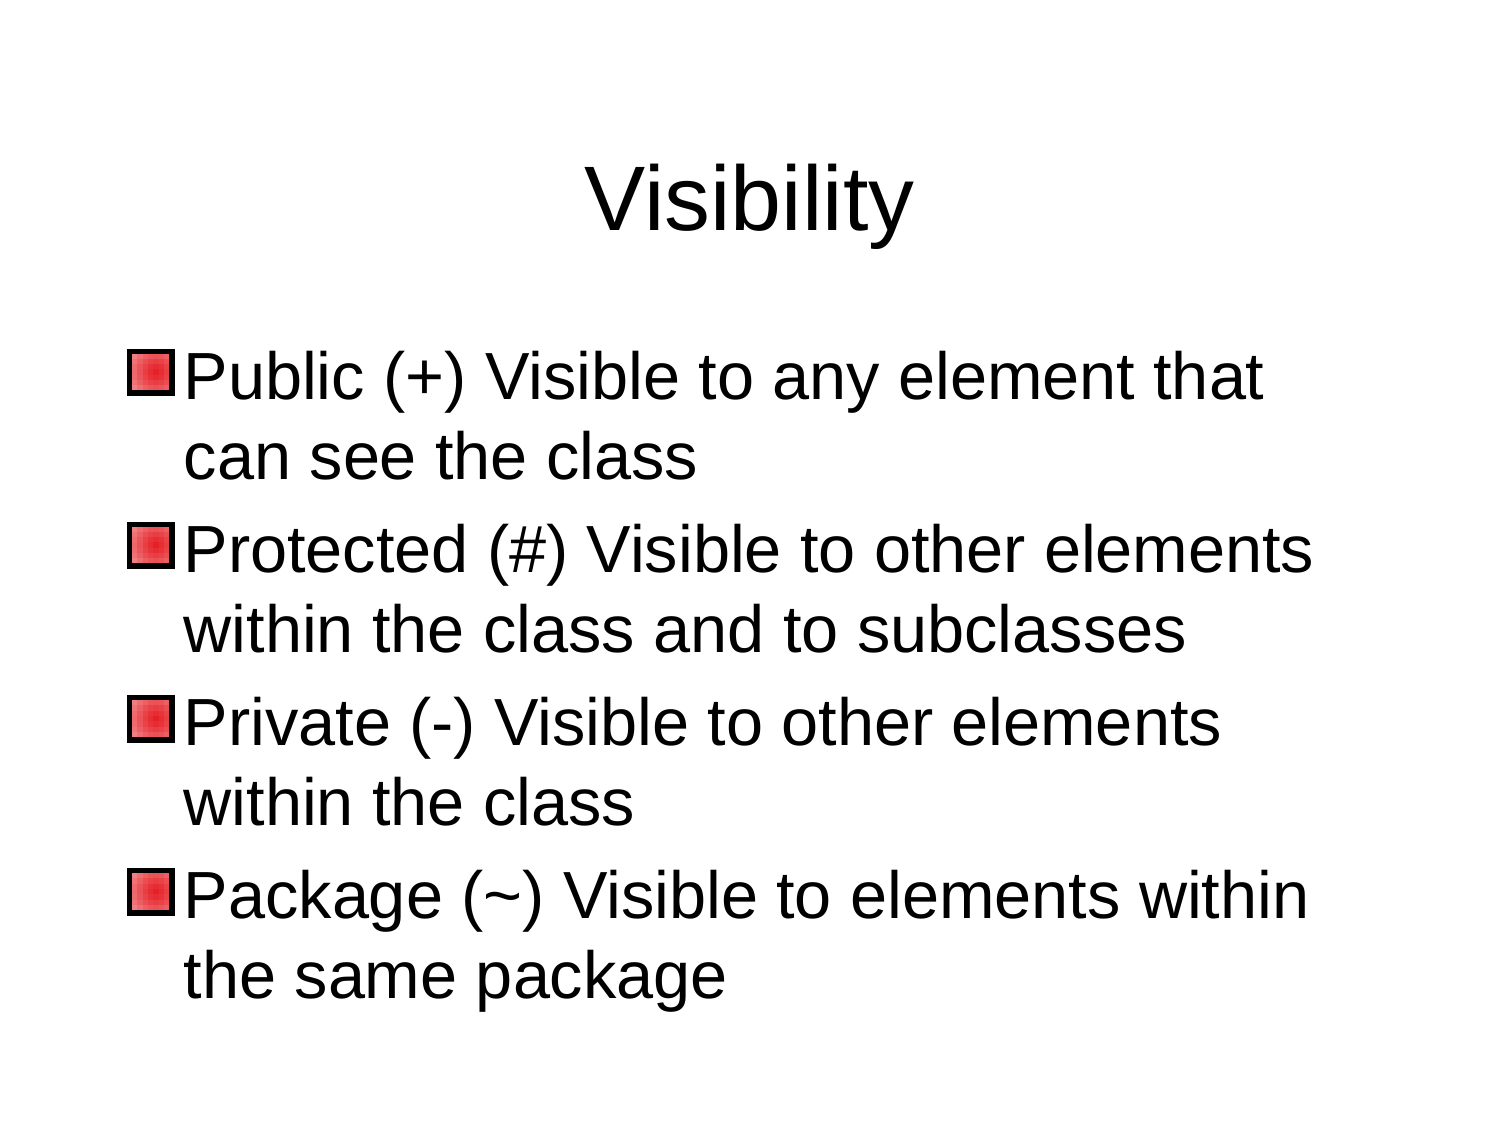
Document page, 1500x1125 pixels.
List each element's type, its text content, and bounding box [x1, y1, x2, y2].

picture [127, 522, 175, 569]
list Public (+) Visible to any element that can see the class Protected (#) Visible to other elements within the class and to subclasses Private (-) Visible to other elements within the class Package (~) Visible to elements within the same package [112, 324, 1388, 1000]
picture [127, 695, 175, 743]
picture [127, 349, 175, 396]
picture [127, 868, 175, 916]
title Visibility [112, 99, 1388, 288]
